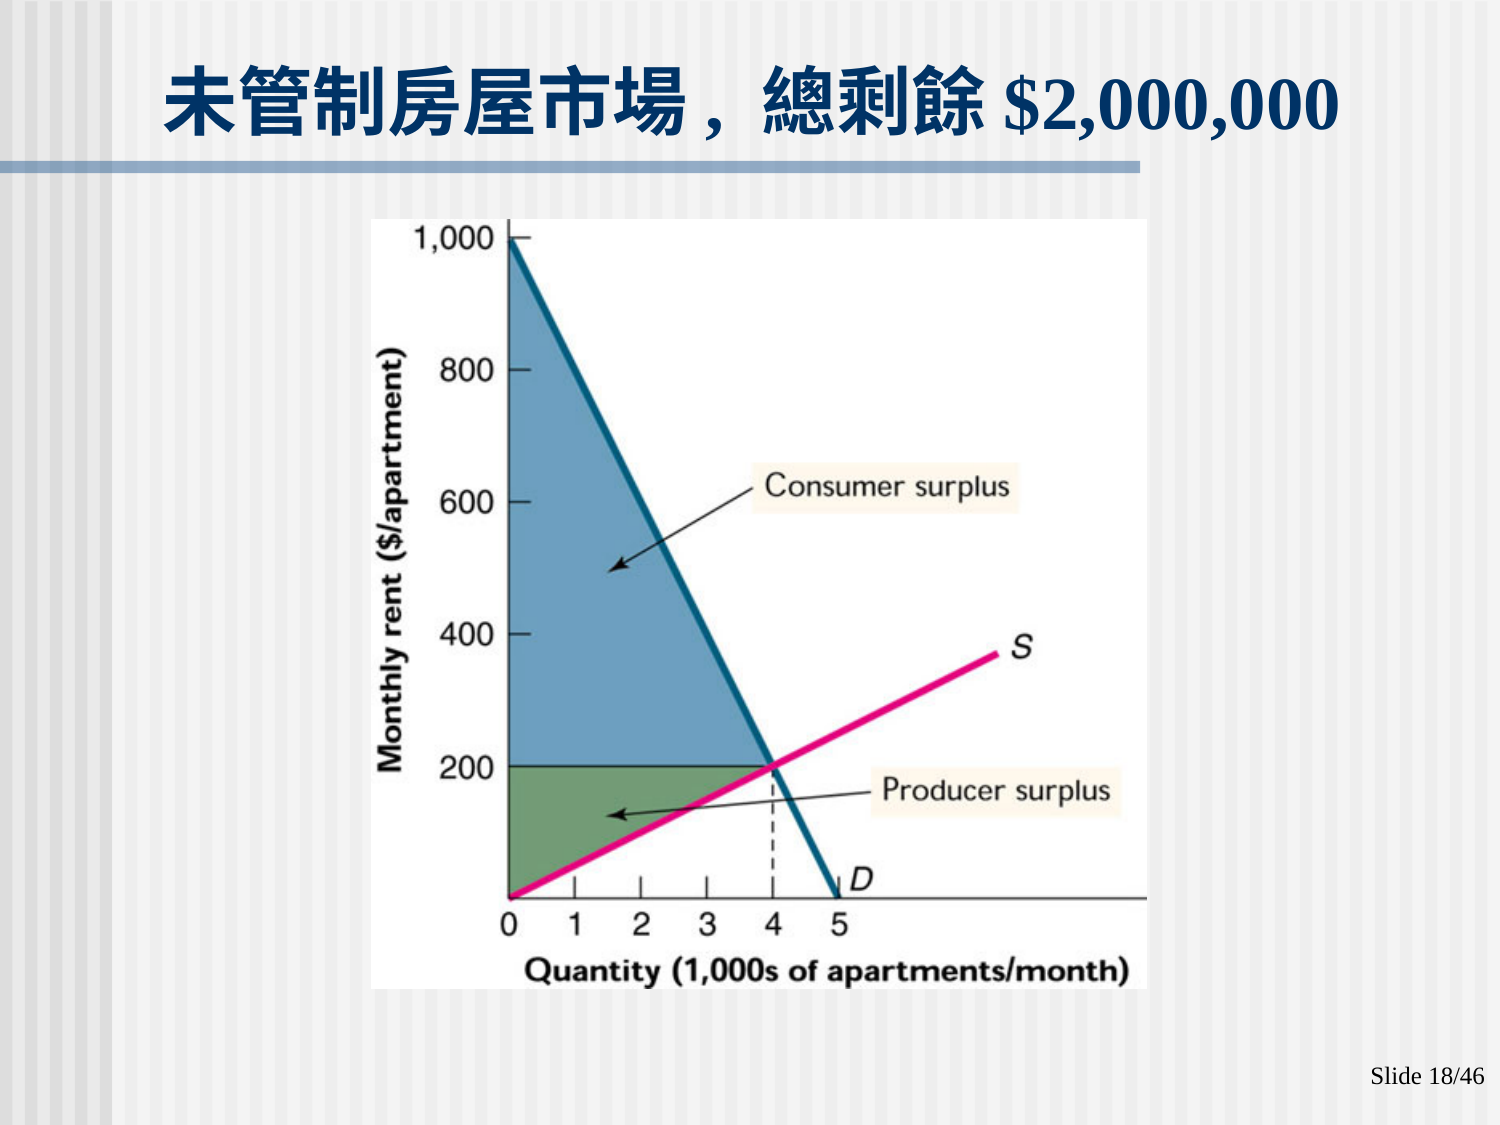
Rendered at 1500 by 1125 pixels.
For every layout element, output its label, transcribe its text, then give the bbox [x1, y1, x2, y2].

title 未管制房屋市場, 總剩餘$2,000,000 [147, 0, 1388, 153]
picture [371, 219, 1148, 989]
slide_number Slide 18/46 [1187, 1052, 1500, 1125]
